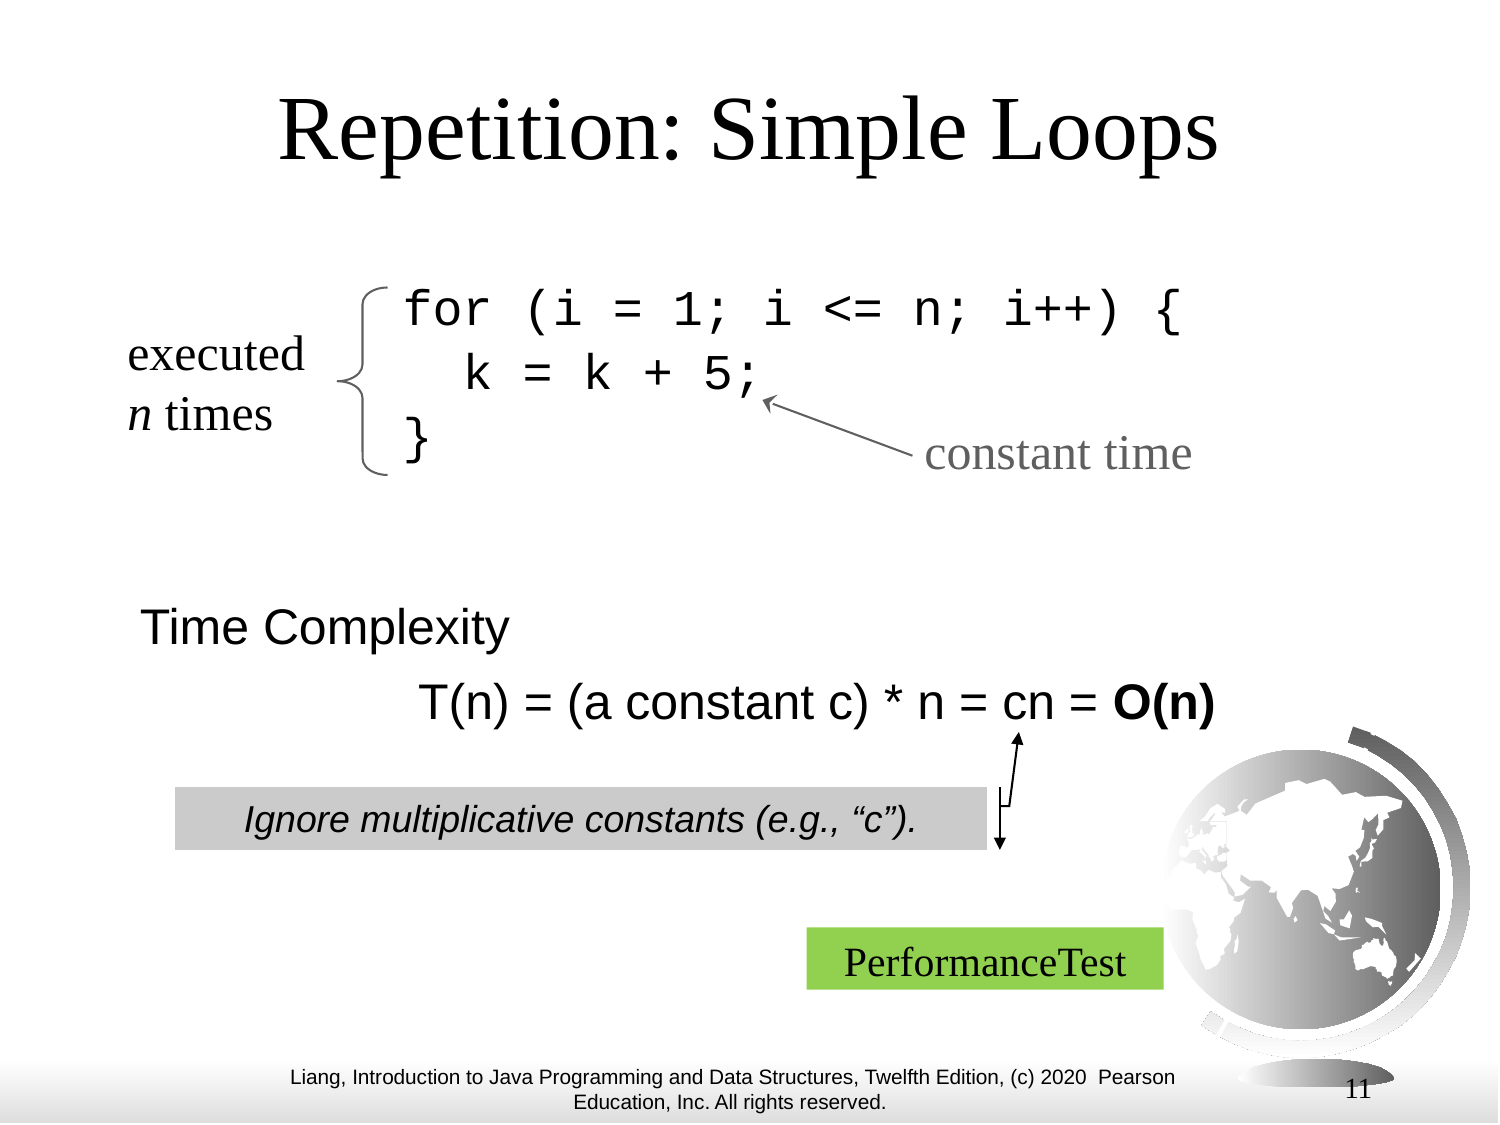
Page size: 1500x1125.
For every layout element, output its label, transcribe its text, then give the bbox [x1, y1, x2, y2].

text_box Ignore multiplicative constants (e.g., “c”). [993, 732, 1024, 850]
list for (i = 1; i <= n; i++) { k = k + 5; } [387, 275, 1200, 538]
text_box Time Complexity [124, 587, 563, 663]
title Repetition: Simple Loops [112, 46, 1388, 200]
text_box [762, 399, 1208, 488]
slide_number 11 [1074, 1049, 1388, 1125]
text_box T(n) = (a constant c) * n = cn = O(n) [403, 662, 1275, 738]
text_box Ignore multiplicative constants (e.g., “c”). [175, 787, 987, 850]
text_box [112, 287, 388, 475]
text_box PerformanceTest [806, 927, 1164, 990]
